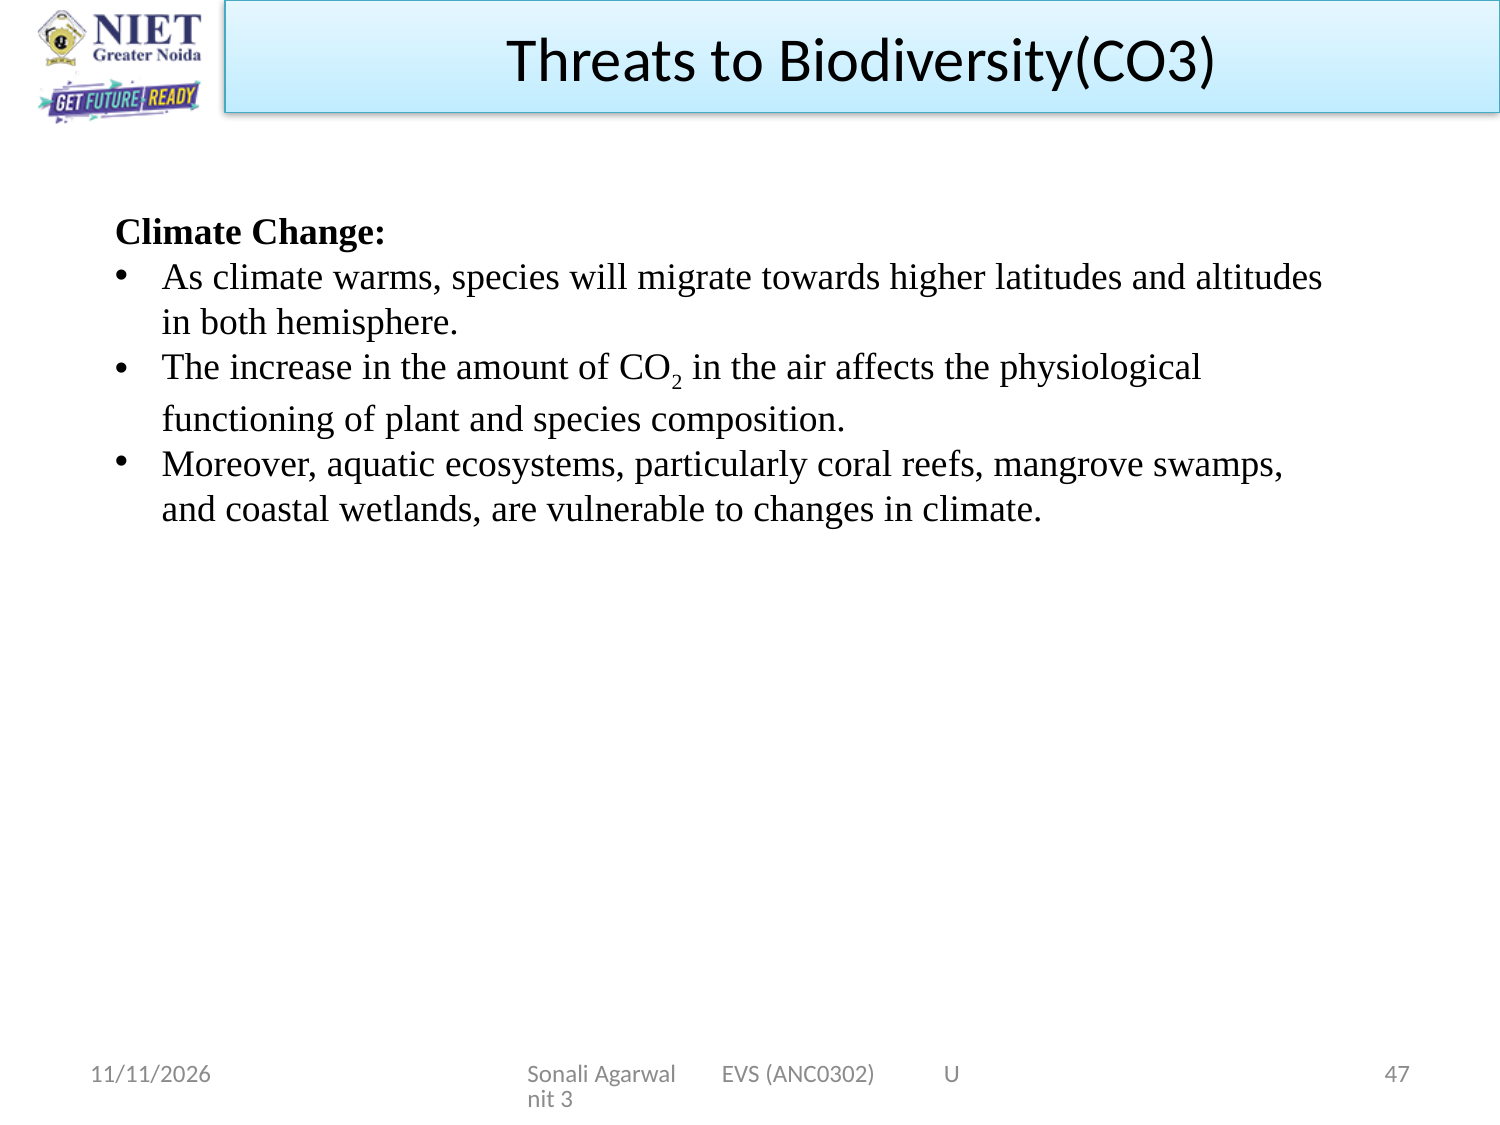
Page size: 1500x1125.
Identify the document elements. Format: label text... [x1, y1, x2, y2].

text_box Threats to Biodiversity(CO3) [238, 0, 1500, 113]
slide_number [75, 1042, 425, 1103]
footer Sonali Agarwal EVS (ANC0302) Unit 3 [512, 1042, 988, 1103]
picture [0, 0, 238, 135]
slide_number 47 [1074, 1042, 1425, 1103]
text_box Climate Change: As climate warms, species will migrate towards higher latitudes and altitudes in both hemisphere. The increase in the amount of CO2 in the air affects the physiological functioning of plant and species composition. Moreover, aquatic ecosystems, particularly coral reefs, mangrove swamps, and coastal wetlands, are vulnerable to changes in climate. [99, 199, 1350, 536]
